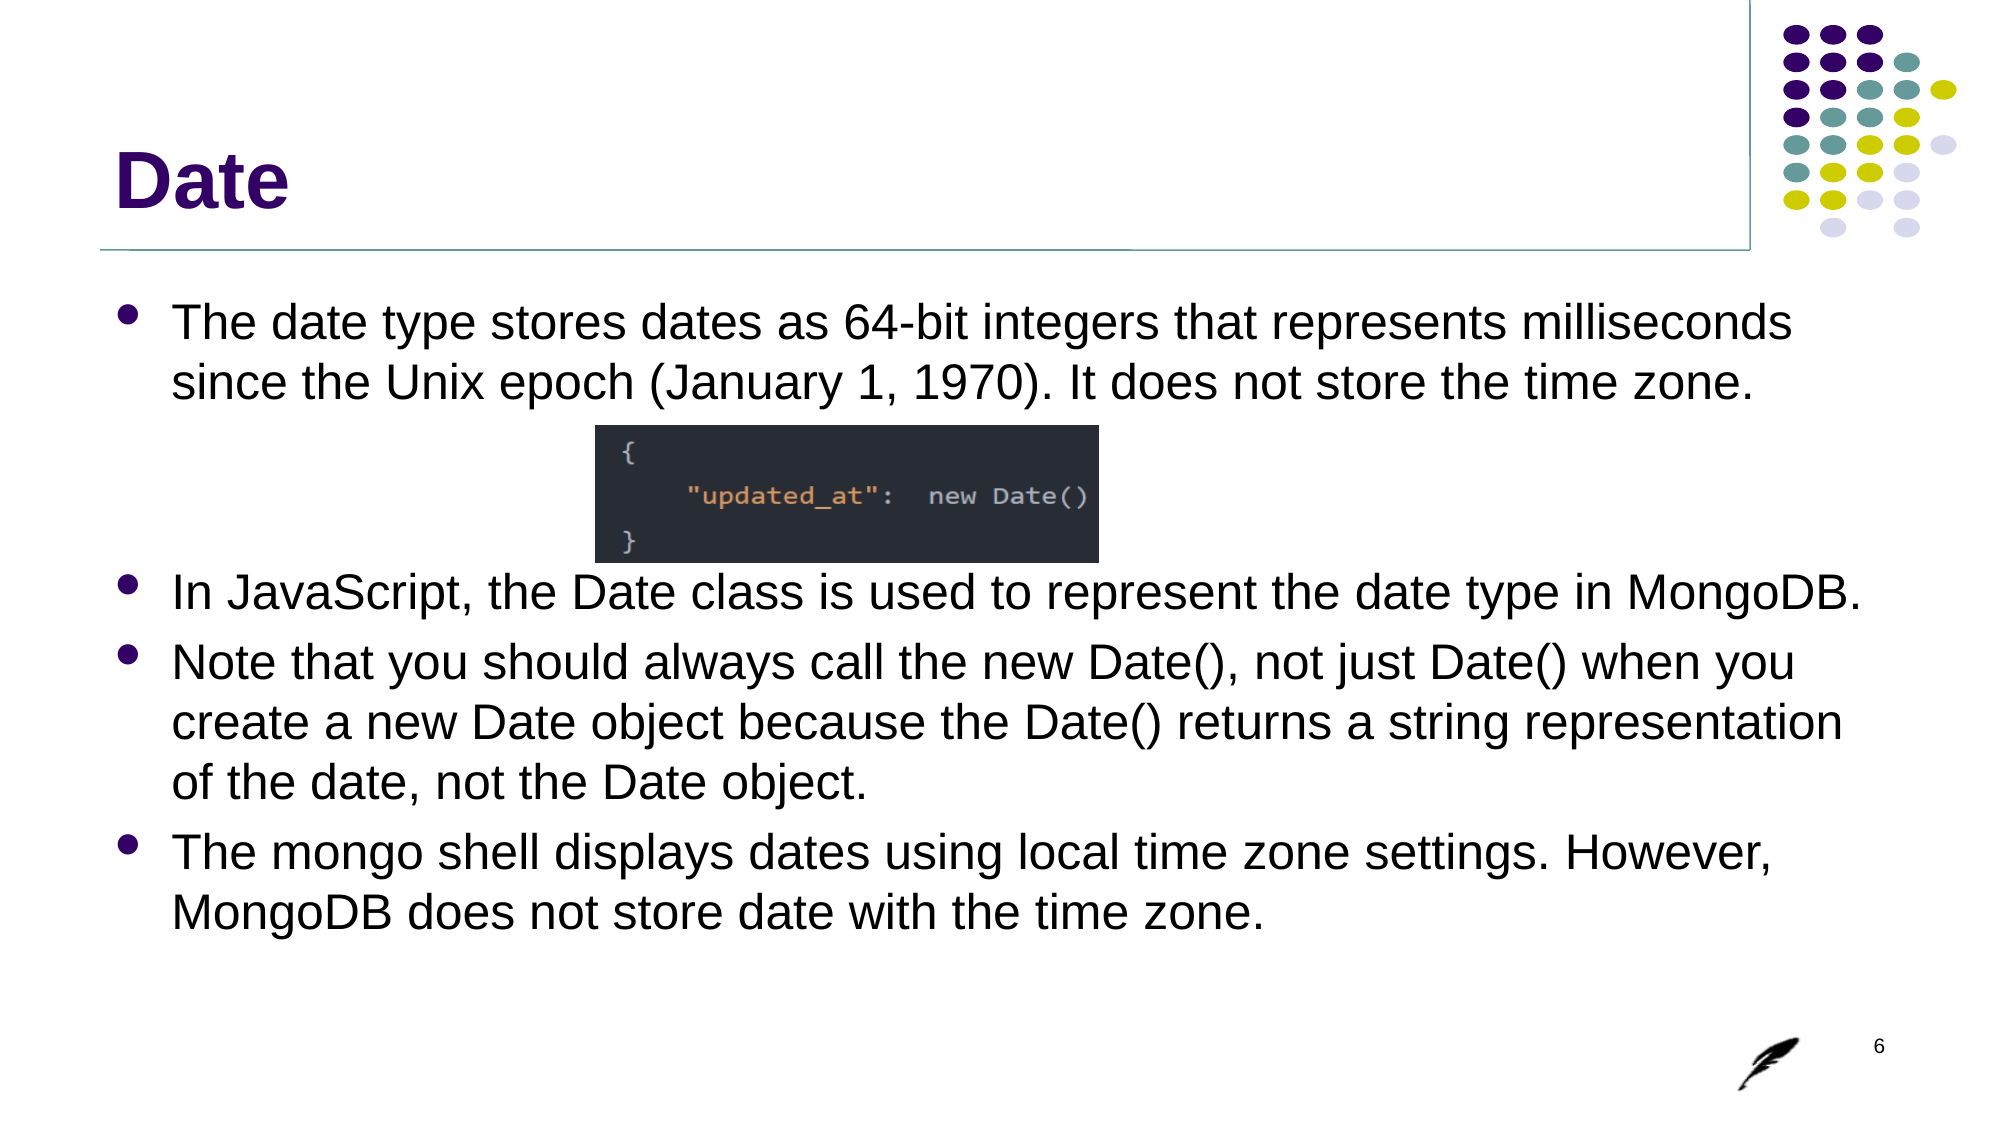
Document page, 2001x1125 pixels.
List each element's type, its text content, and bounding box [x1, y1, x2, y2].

title Date [99, 20, 1750, 233]
list The date type stores dates as 64-bit integers that represents milliseconds since the Unix epoch (January 1, 1970). It does not store the time zone. In JavaScript, the Date class is used to represent the date type in MongoDB. Note that you should always call the new Date(), not just Date() when you create a new Date object because the Date() returns a string representation of the date, not the Date object. The mongo shell displays dates using local time zone settings. However, MongoDB does not store date with the time zone. [99, 282, 1900, 1006]
picture [595, 425, 1099, 563]
slide_number 6 [1433, 1025, 1900, 1100]
